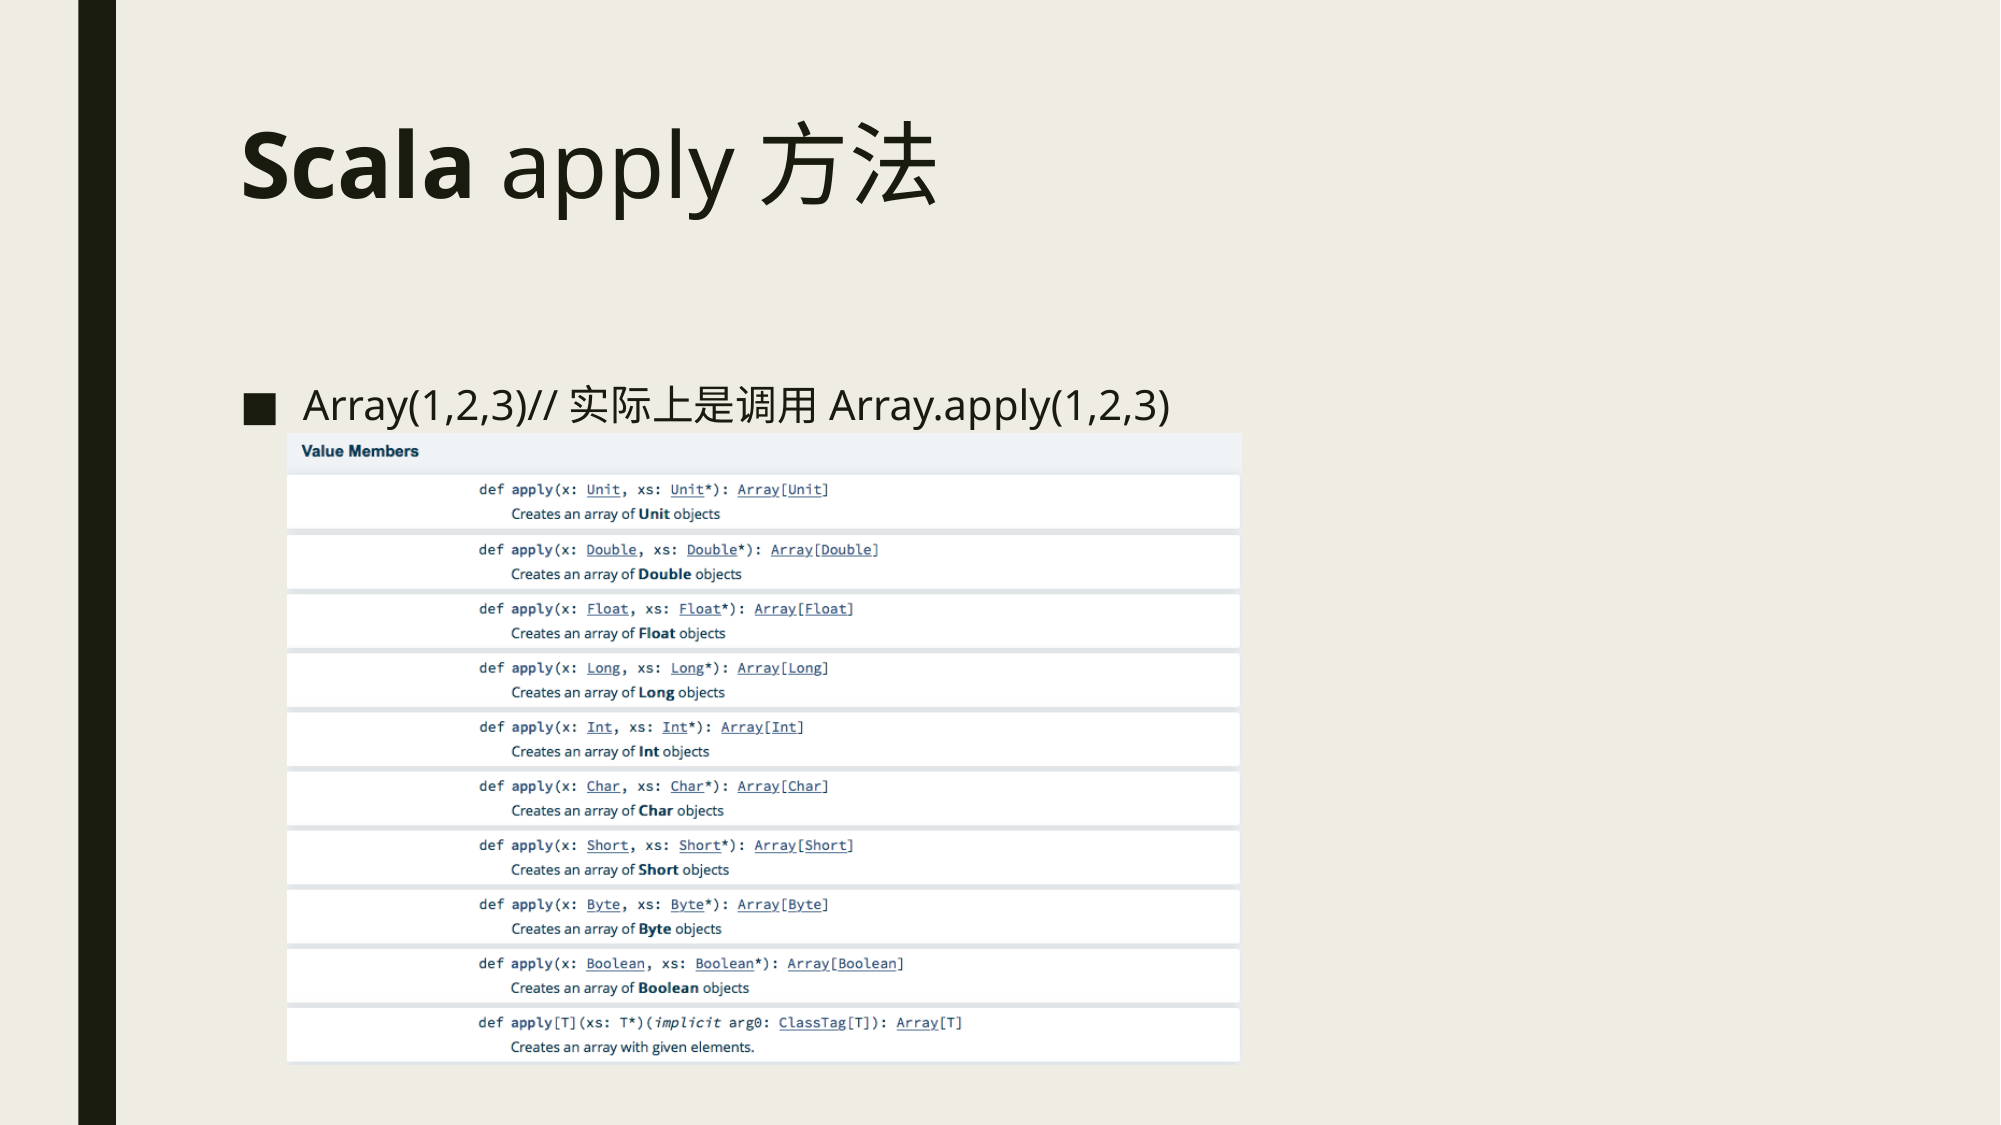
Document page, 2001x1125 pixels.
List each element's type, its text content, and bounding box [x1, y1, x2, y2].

list Array(1,2,3)//实际上是调用Array.apply(1,2,3) [225, 375, 1800, 963]
title Scala apply方法 [225, 112, 1800, 357]
picture [287, 433, 1242, 1065]
